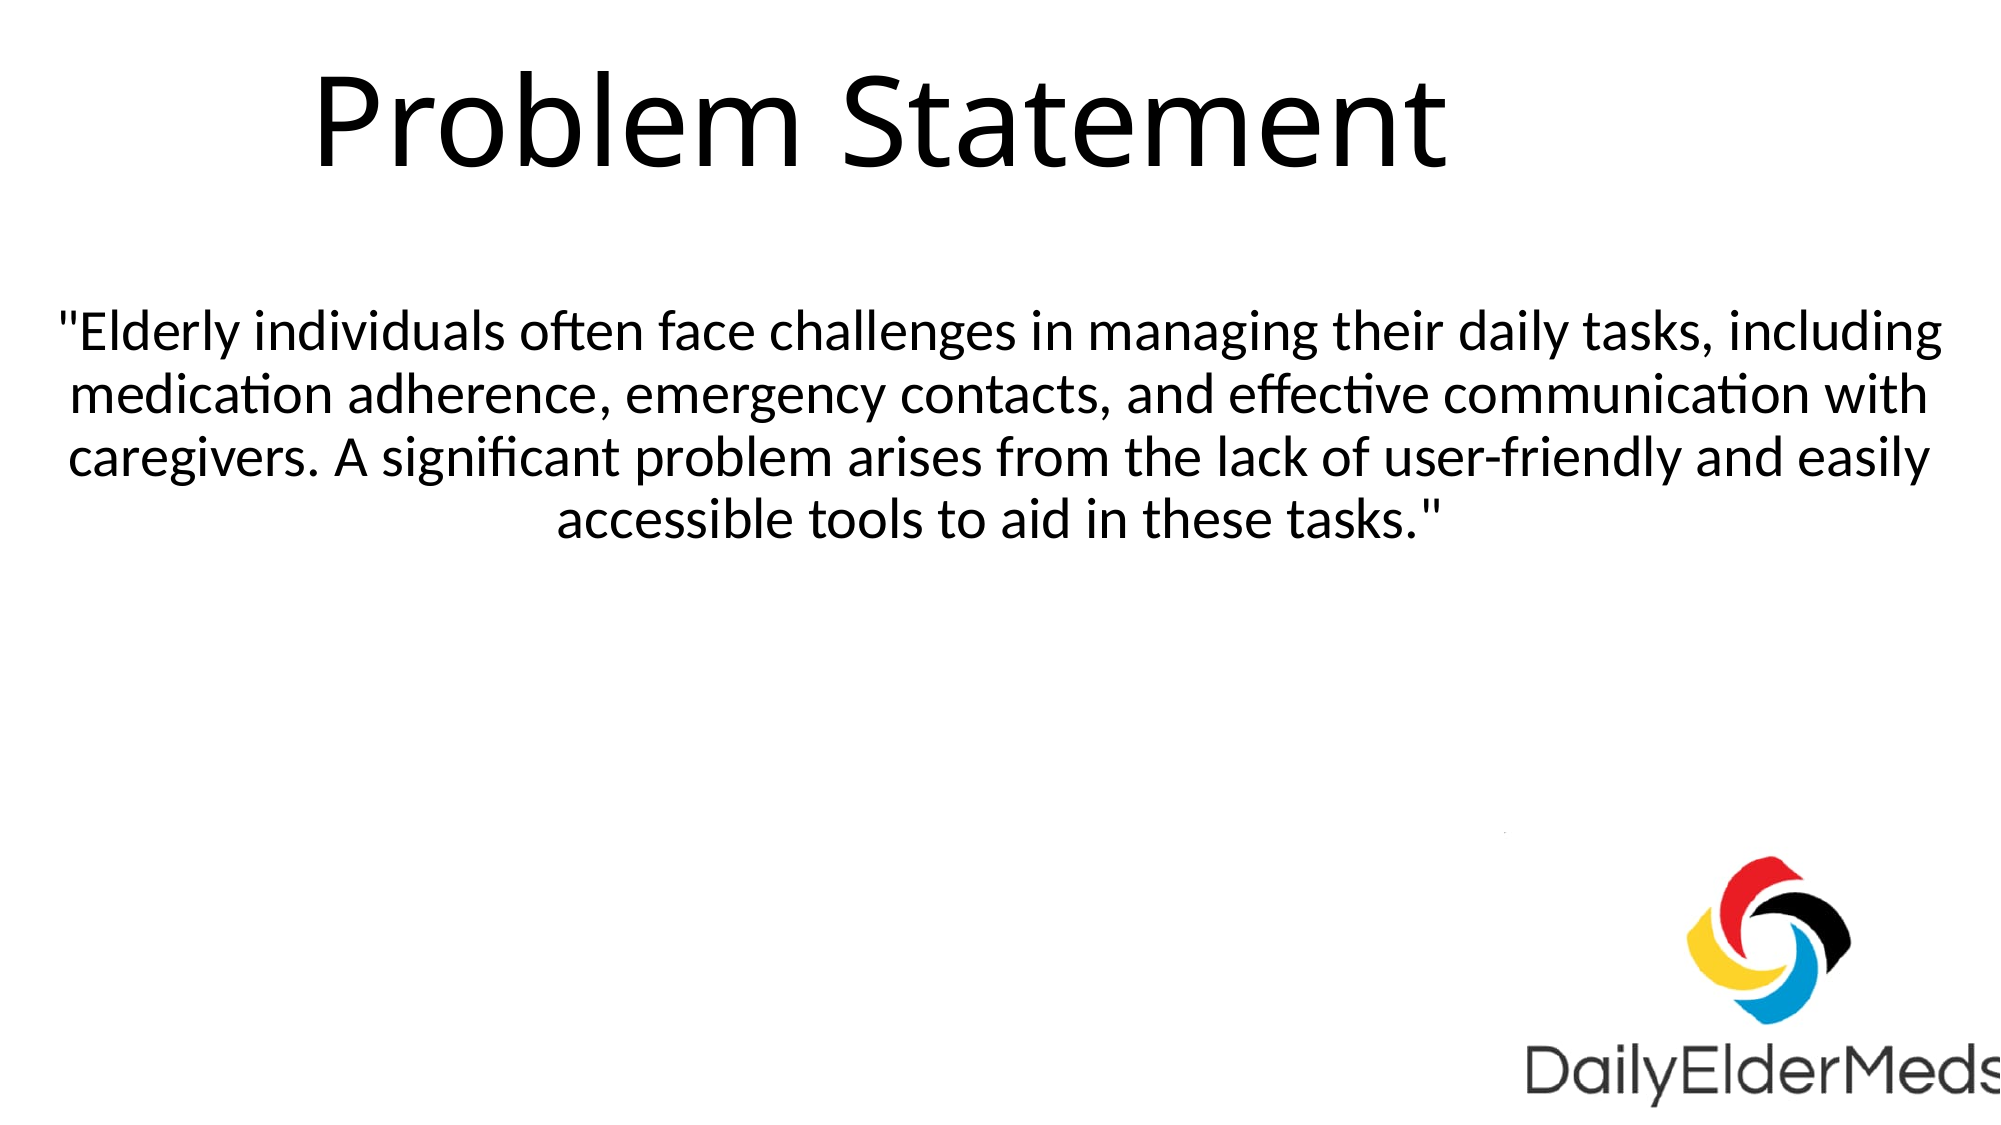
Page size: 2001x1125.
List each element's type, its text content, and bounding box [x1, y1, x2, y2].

subtitle "Elderly individuals often face challenges in managing their daily tasks, including medication adherence, emergency contacts, and effective communication with caregivers. A significant problem arises from the lack of user-friendly and easily accessible tools to aid in these tasks." [0, 292, 2000, 697]
picture [1504, 832, 2000, 1125]
title Problem Statement [41, 0, 1750, 202]
